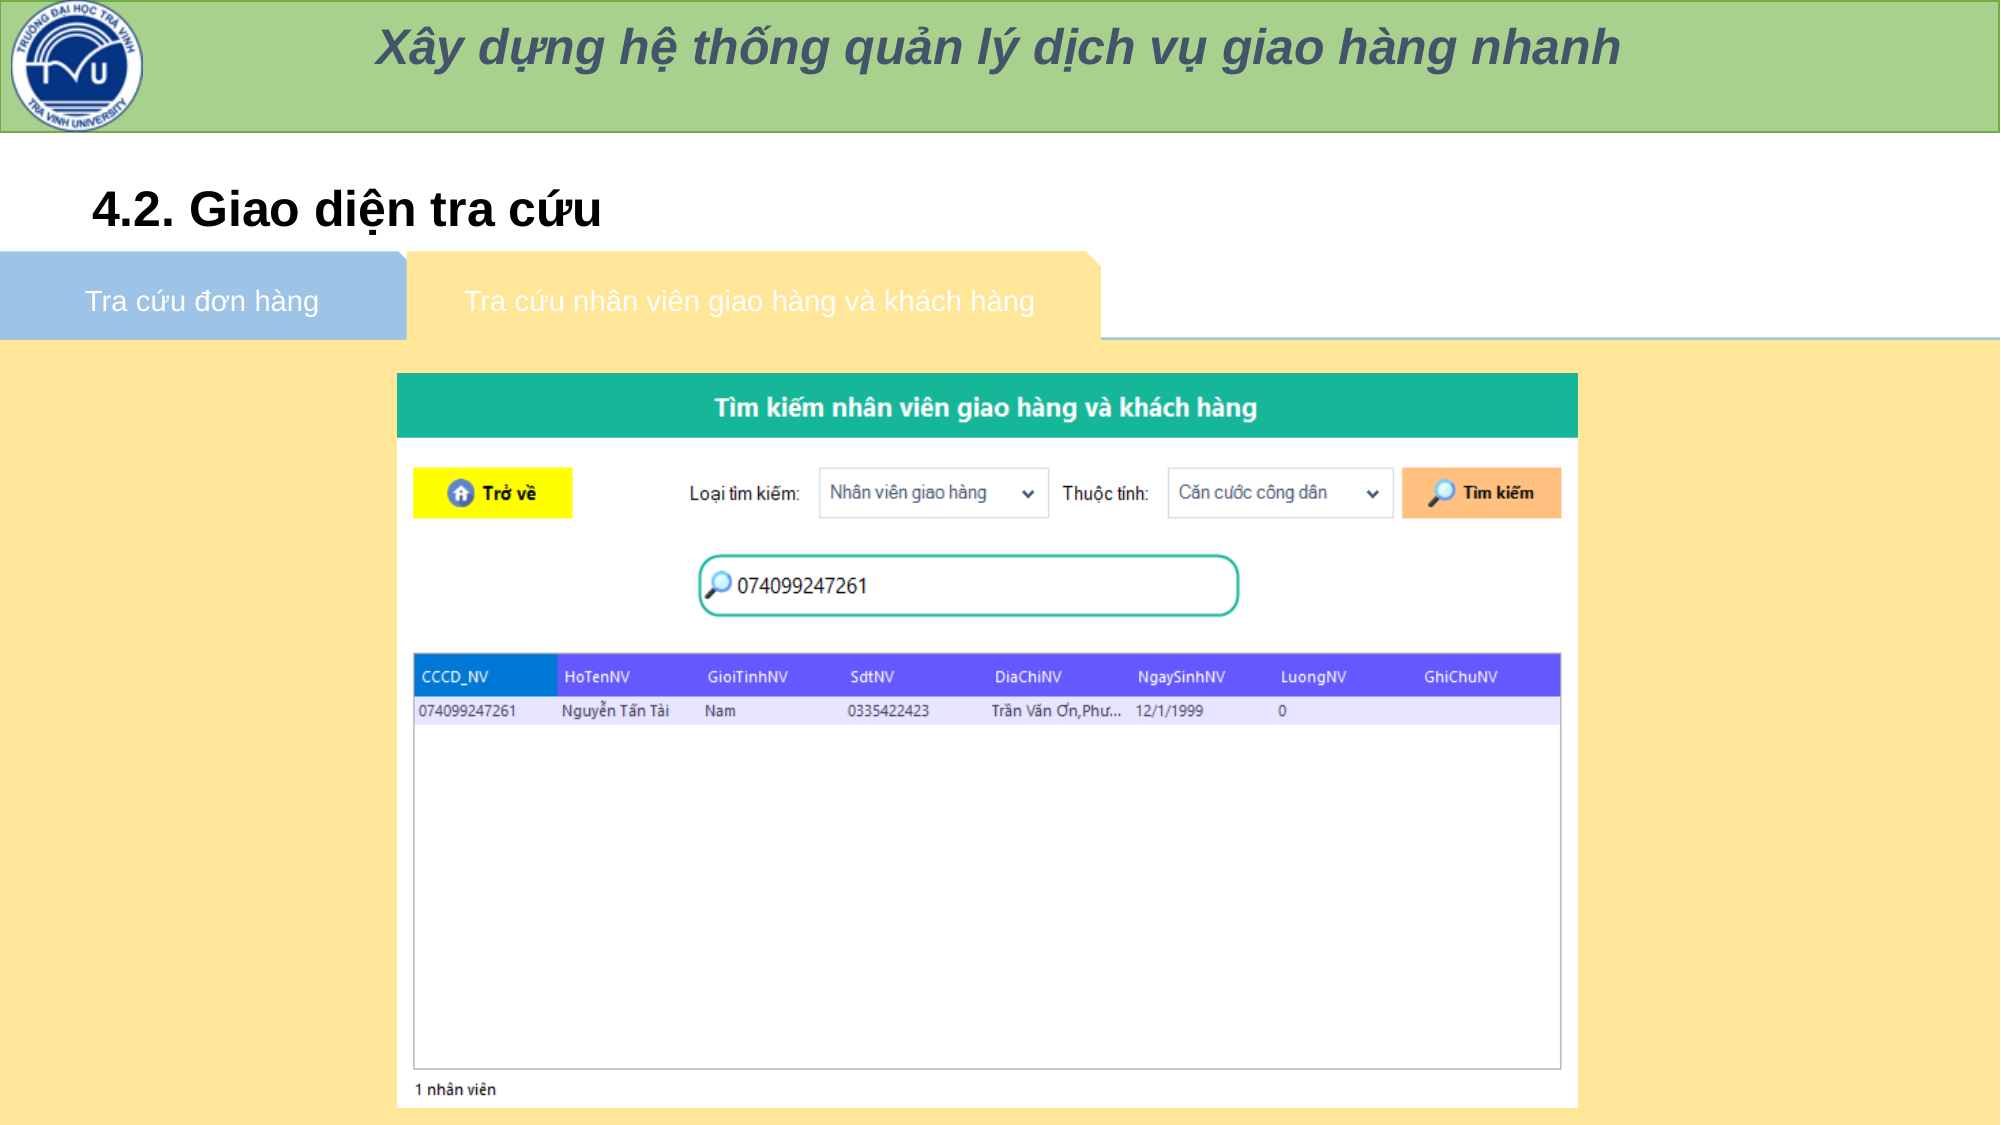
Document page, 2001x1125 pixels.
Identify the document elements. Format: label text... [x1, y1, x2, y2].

picture [11, 0, 143, 132]
text_box 4.2. Giao diện tra cứu [77, 168, 645, 244]
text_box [0, 251, 2000, 1125]
text_box Xây dựng hệ thống quản lý dịch vụ giao hàng nhanh [0, 0, 2000, 133]
